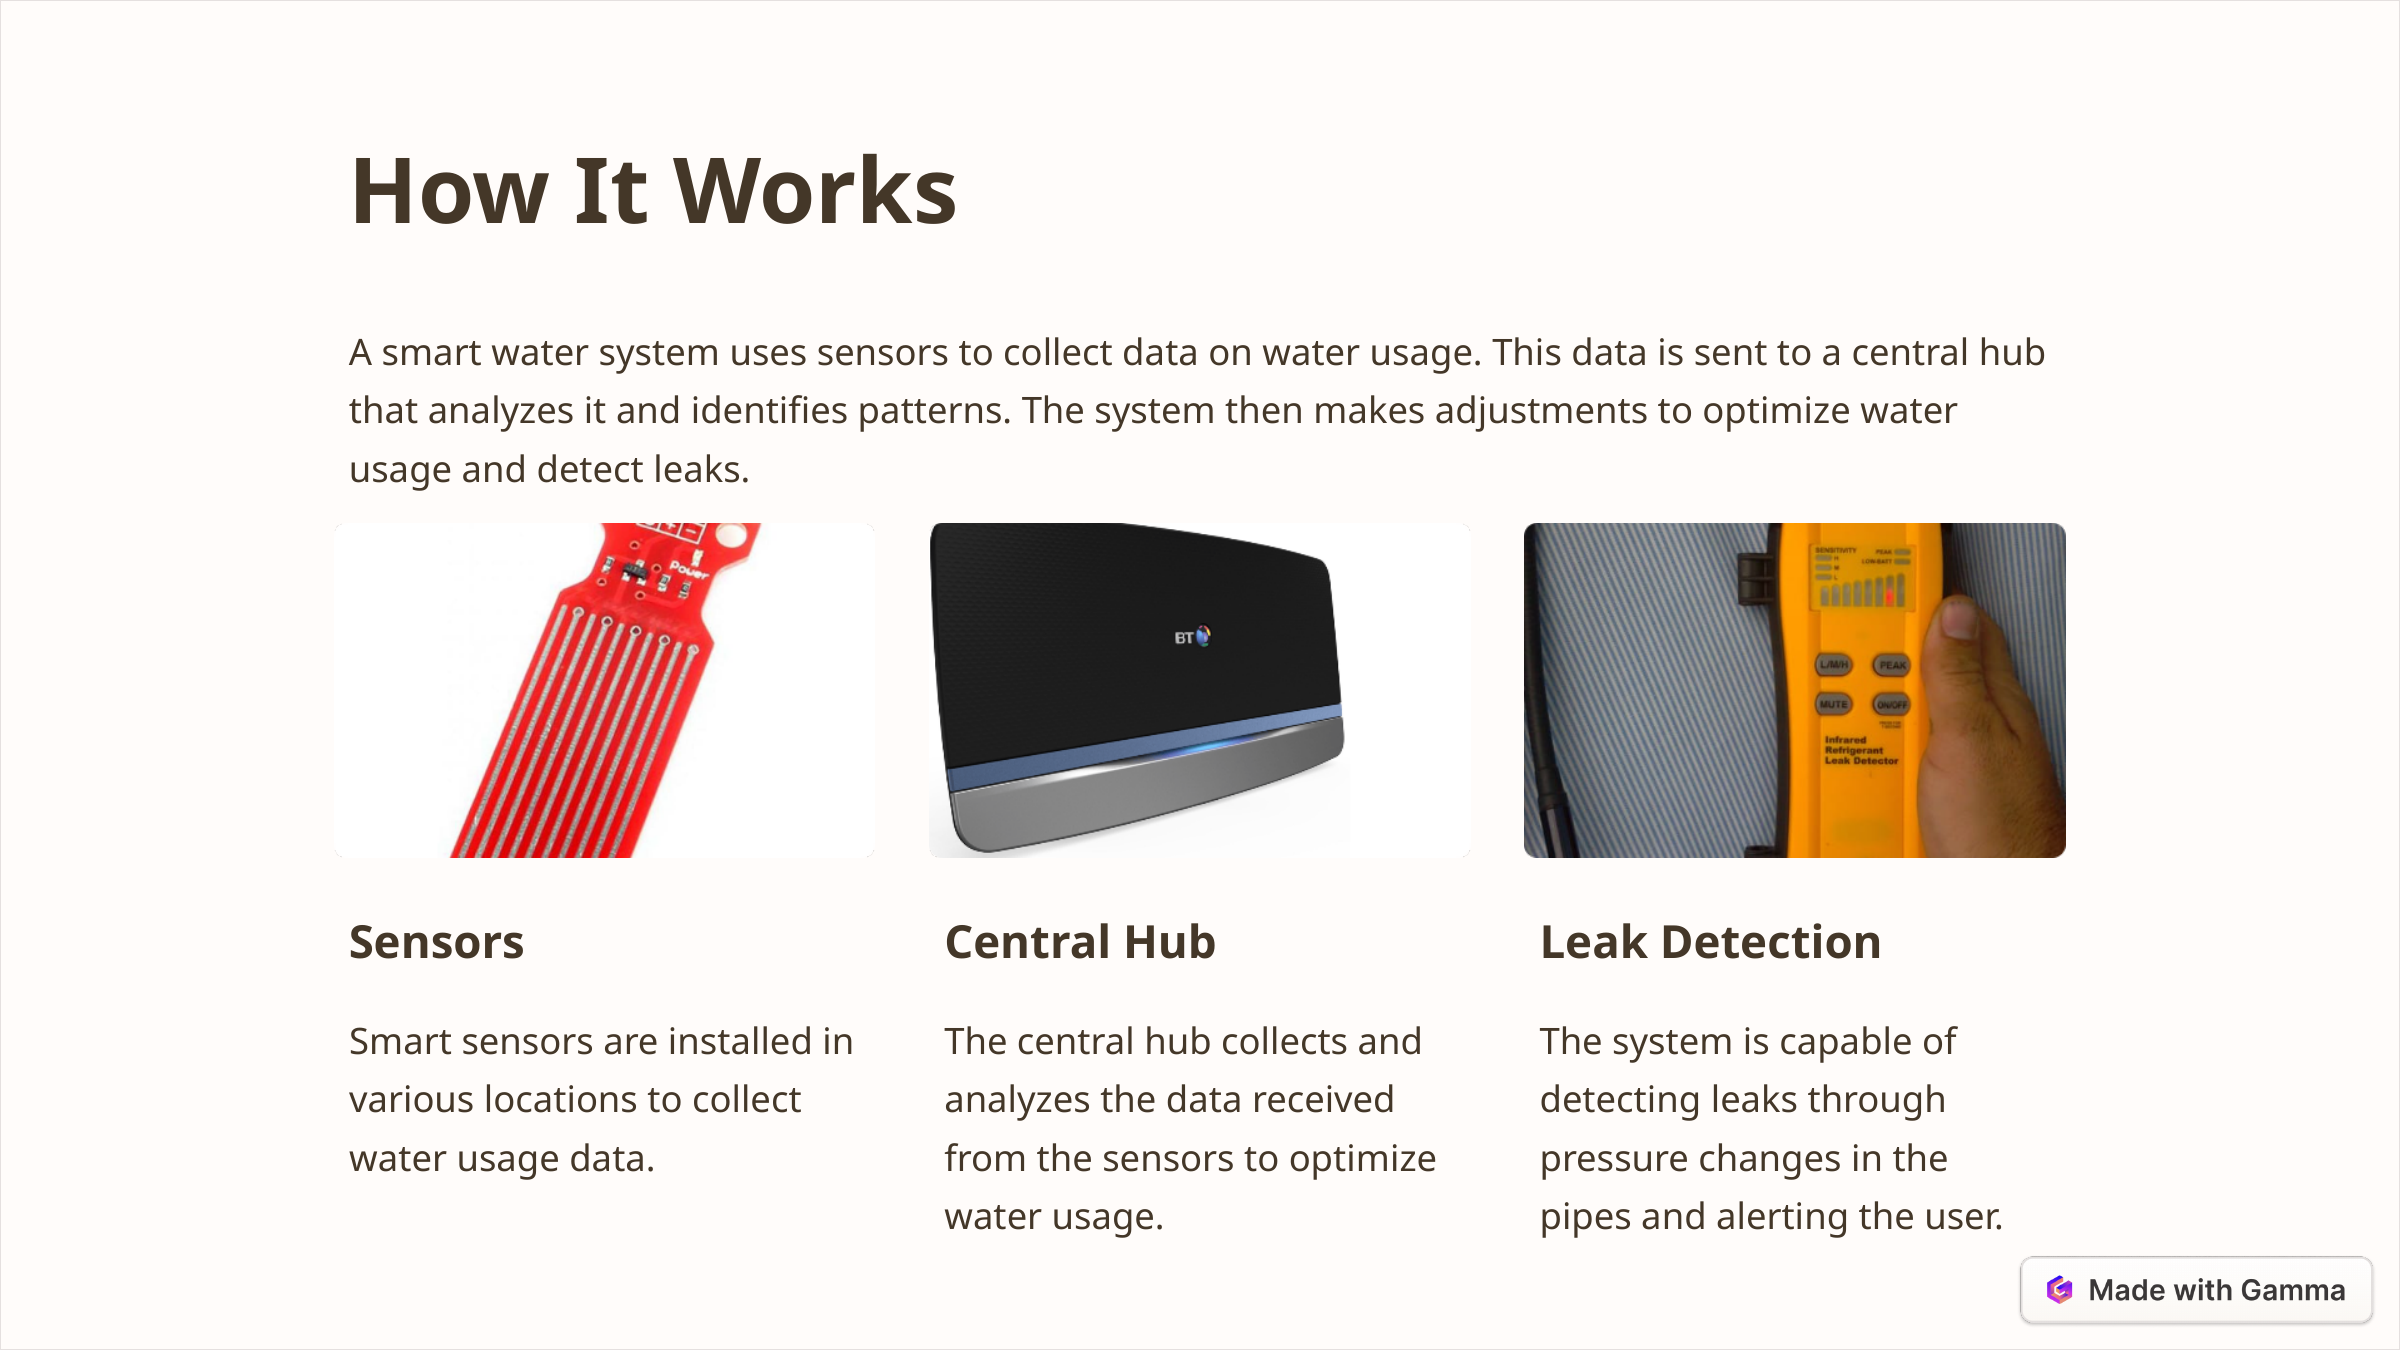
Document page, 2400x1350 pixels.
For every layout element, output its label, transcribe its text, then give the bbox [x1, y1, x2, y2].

text_box [0, 0, 2400, 1350]
text_box Leak Detection [1524, 902, 1890, 960]
text_box How It Works [334, 120, 1064, 235]
text_box Smart sensors are installed in various locations to collect water usage data. [334, 996, 875, 1172]
text_box Central Hub [929, 902, 1295, 960]
picture [1524, 523, 2066, 858]
text_box Sensors [334, 902, 699, 960]
text_box The system is capable of detecting leaks through pressure changes in the pipes and alerting the user. [1524, 996, 2066, 1230]
text_box The central hub collects and analyzes the data received from the sensors to optimize water usage. [929, 996, 1471, 1230]
picture [334, 523, 875, 858]
picture [2008, 1244, 2385, 1335]
picture [929, 523, 1471, 858]
text_box A smart water system uses sensors to collect data on water usage. This data is sent to a central hub that analyzes it and identifies patterns. The system then makes adjustments to optimize water usage and detect leaks. [334, 307, 2066, 483]
